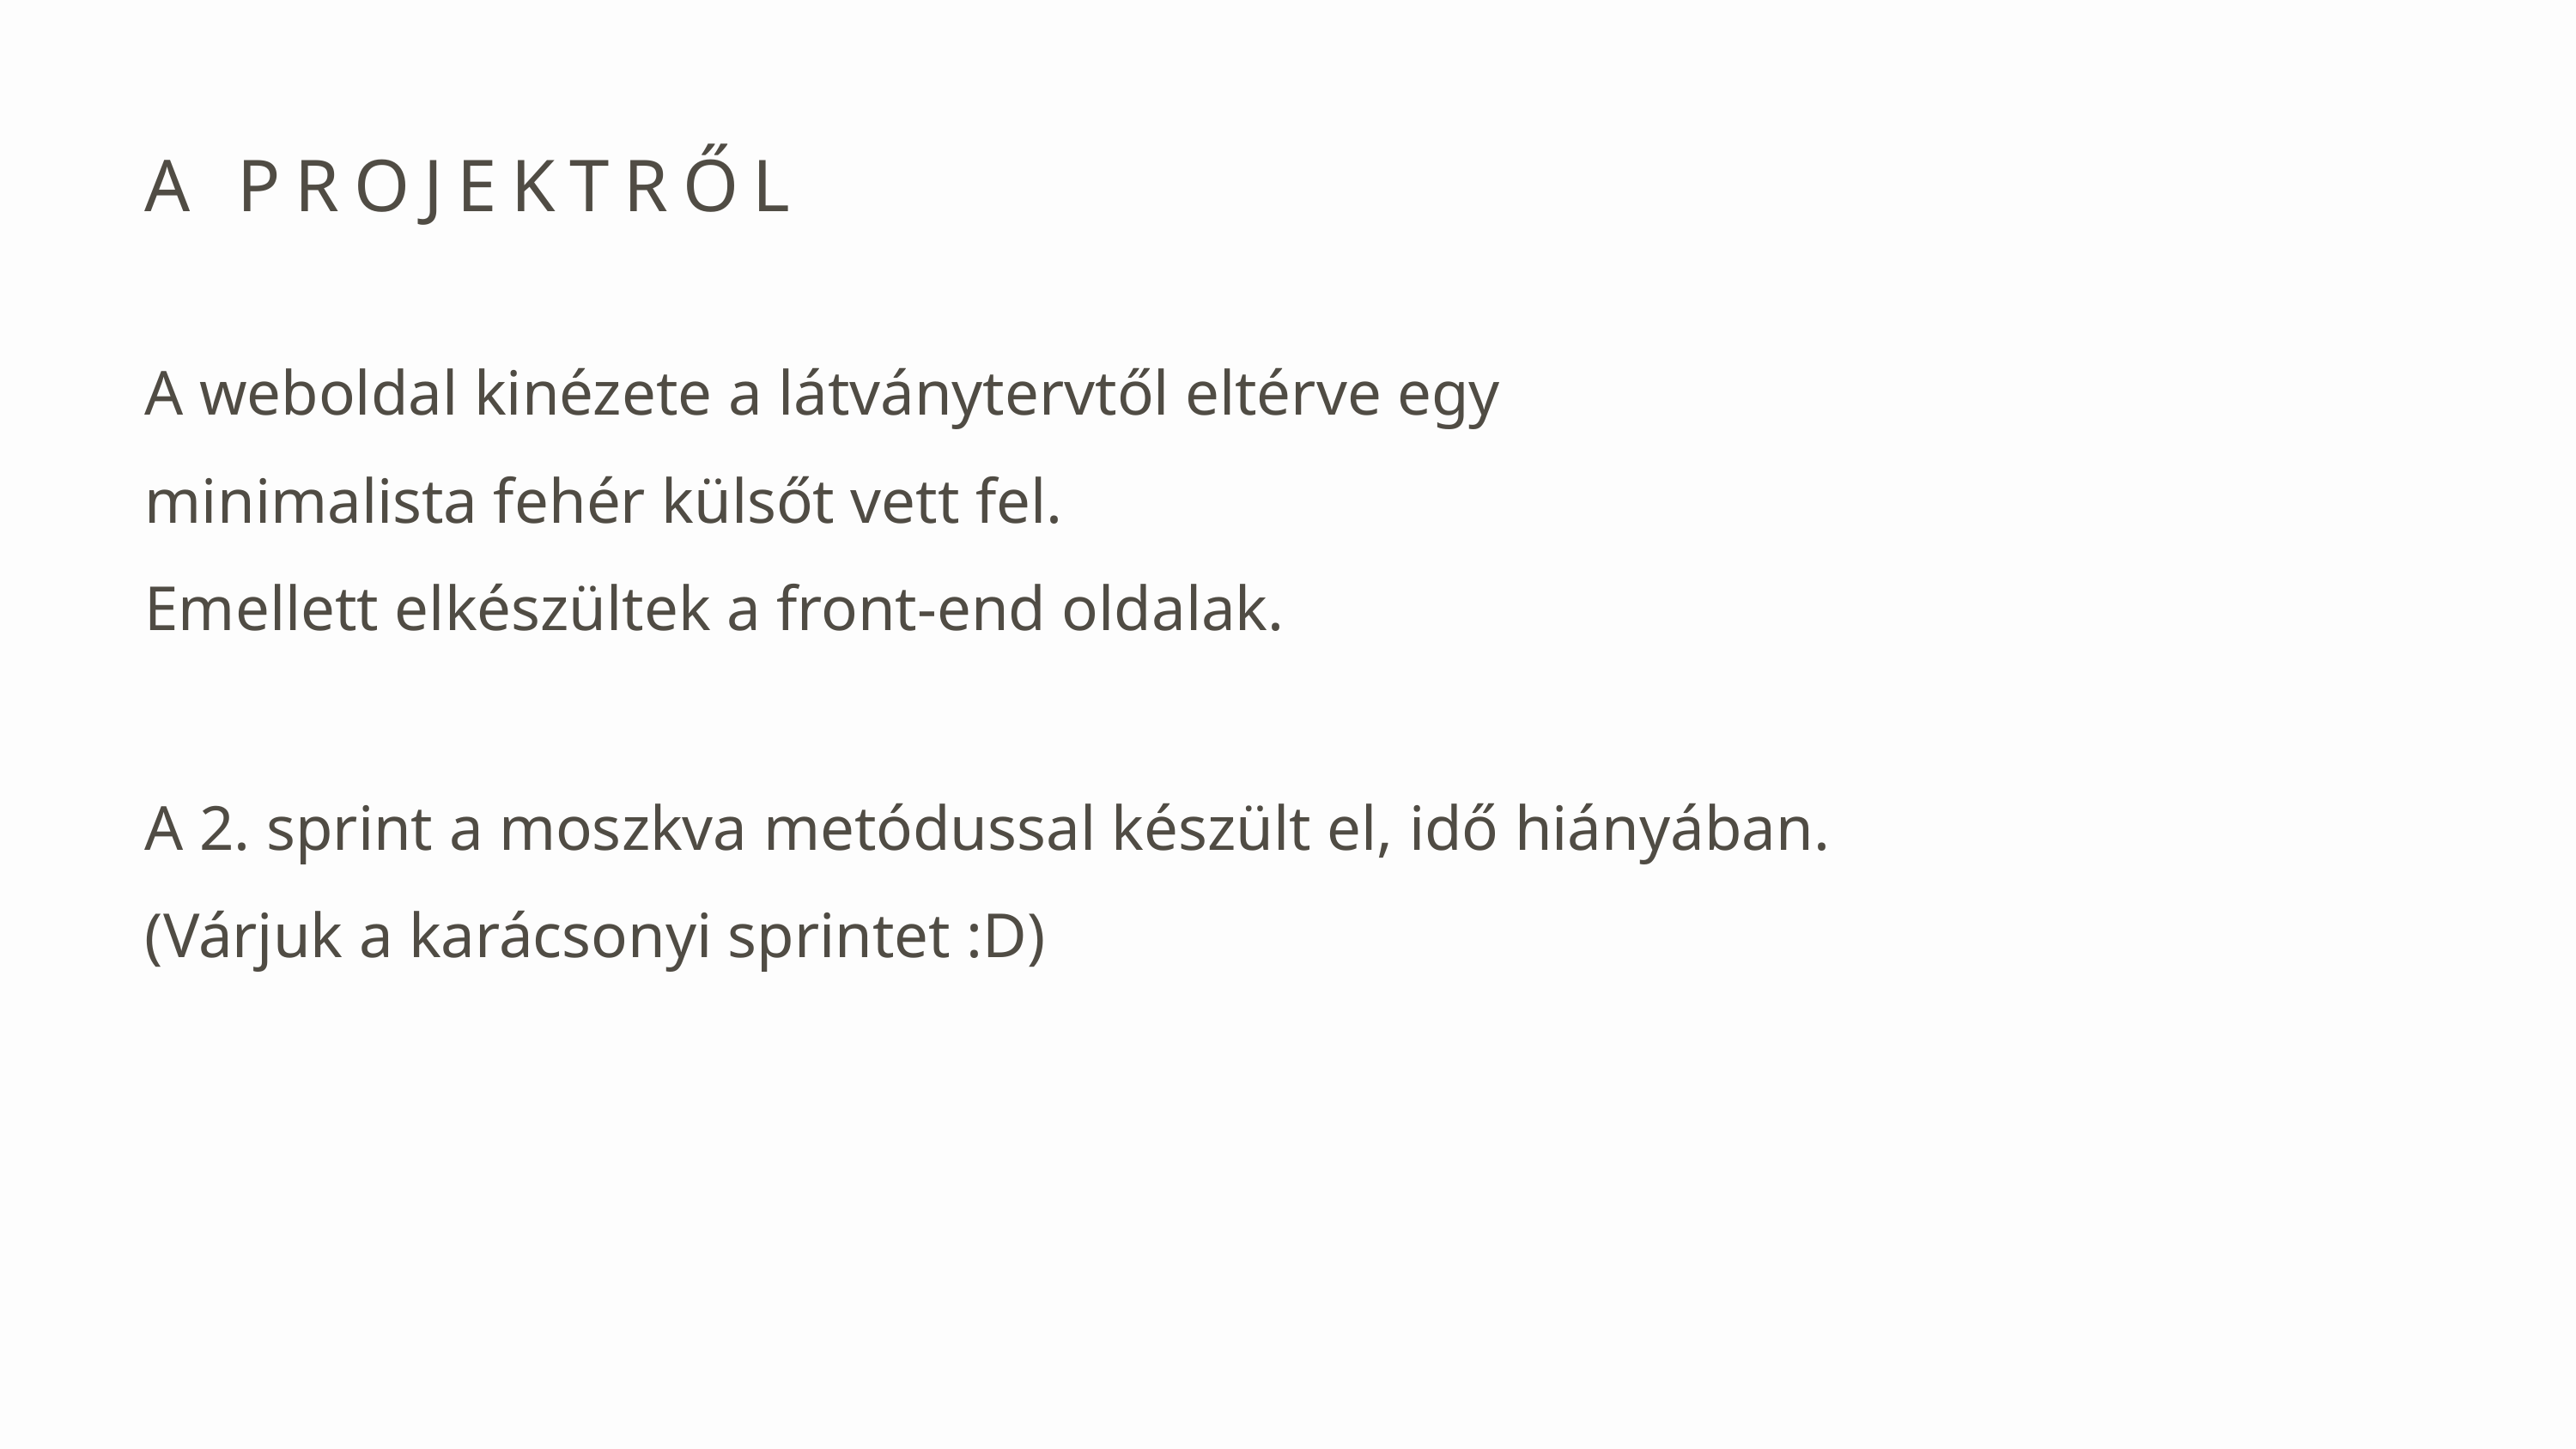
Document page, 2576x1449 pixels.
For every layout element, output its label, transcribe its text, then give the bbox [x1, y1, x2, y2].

text_box A PROJEKTRŐL [144, 125, 947, 227]
text_box A weboldal kinézete a látványtervtől eltérve egy minimalista fehér külsőt vett fel. Emellett elkészültek a front-end oldalak. A 2. sprint a moszkva metódussal készült el, idő hiányában. (Várjuk a karácsonyi sprintet :D) [144, 319, 2432, 1187]
